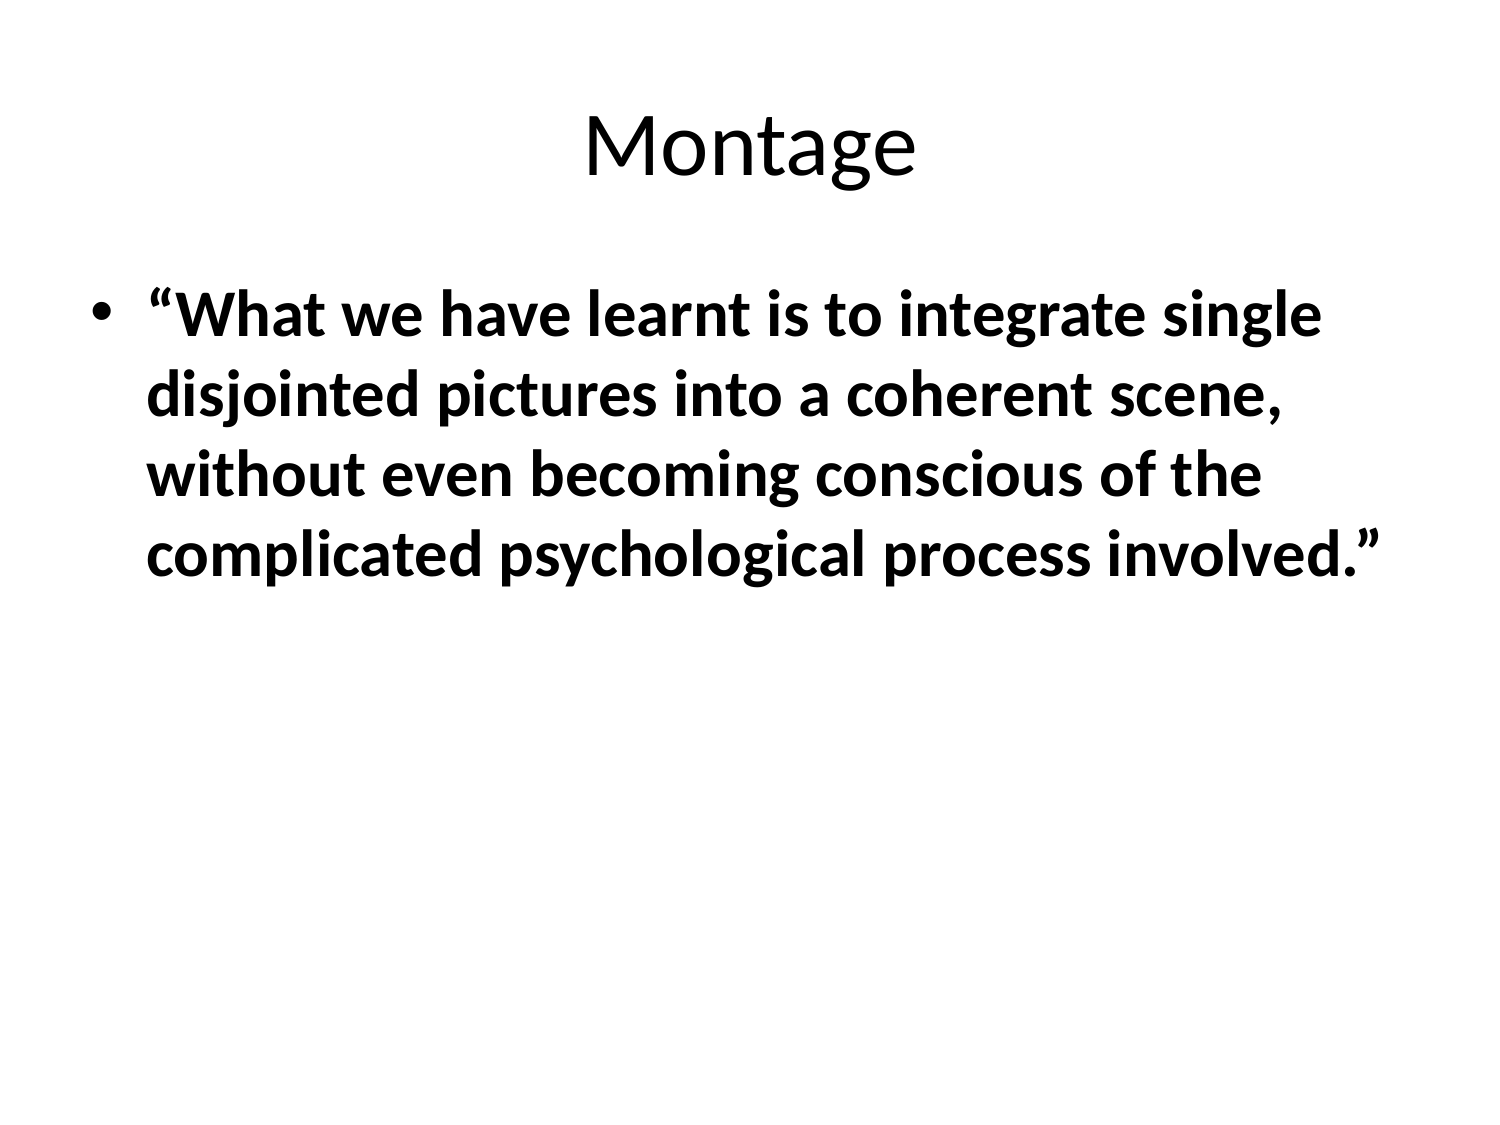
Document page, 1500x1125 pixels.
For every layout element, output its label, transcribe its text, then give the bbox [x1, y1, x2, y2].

title Montage [75, 45, 1425, 233]
list “What we have learnt is to integrate single disjointed pictures into a coherent scene, without even becoming conscious of the complicated psychological process involved.” [75, 262, 1425, 1005]
